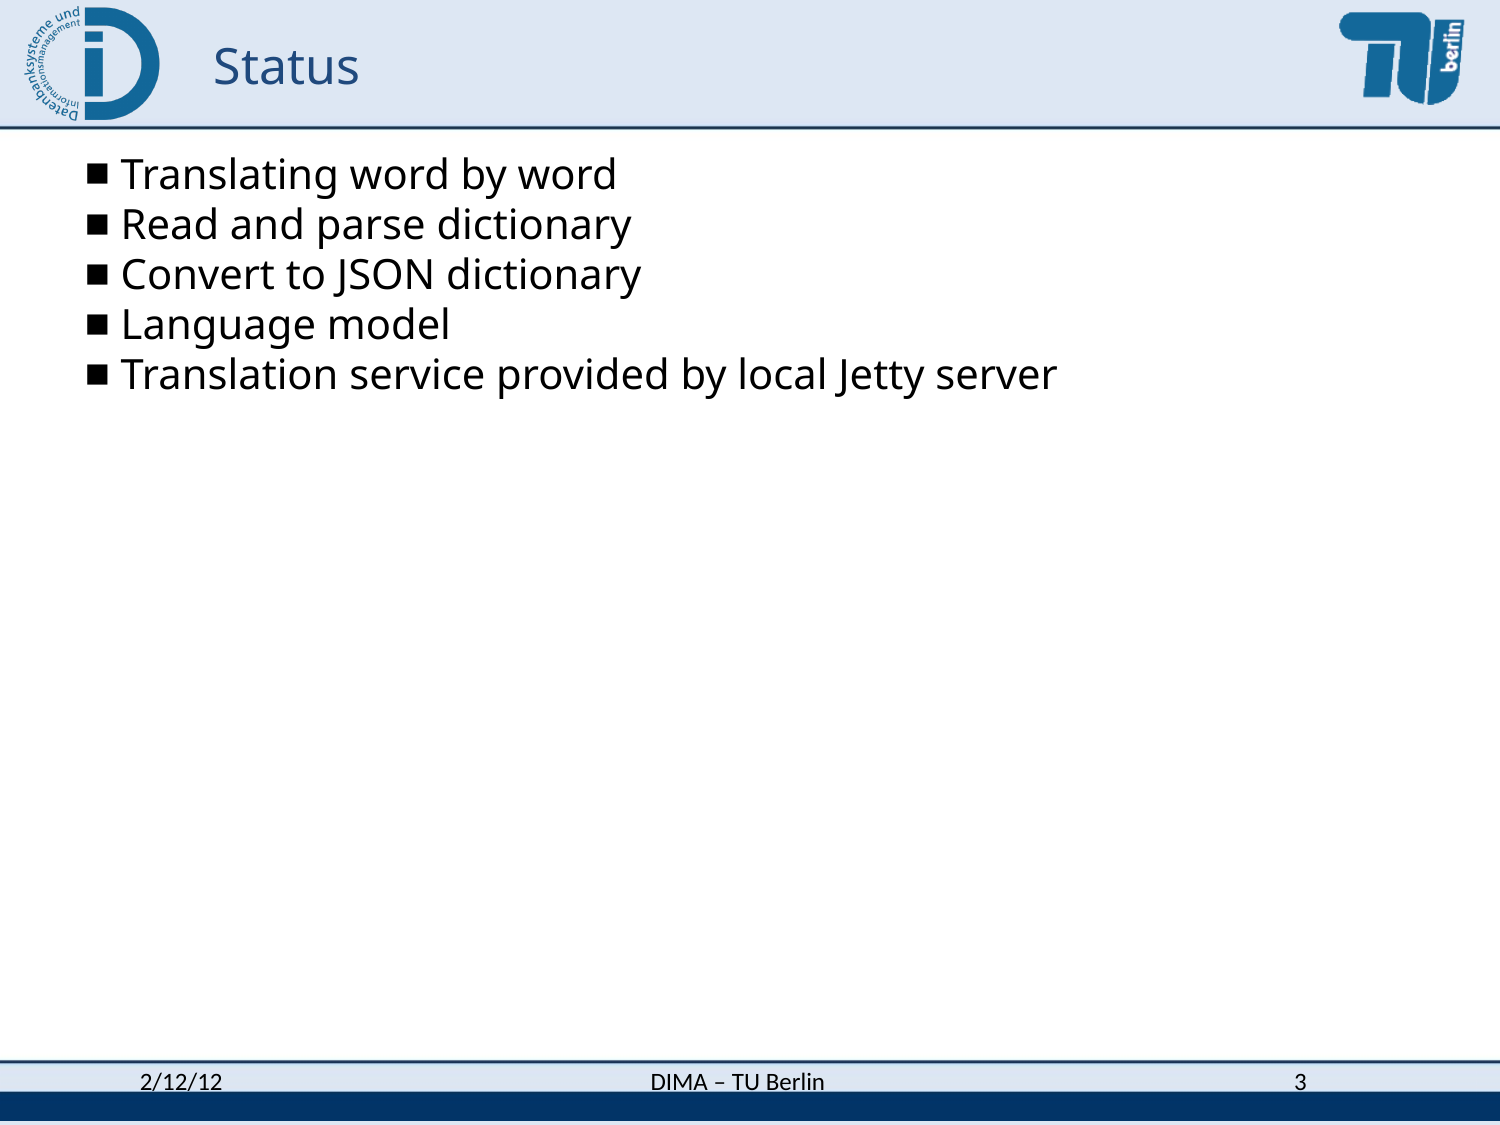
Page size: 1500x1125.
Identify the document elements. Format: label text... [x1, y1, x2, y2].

picture [0, 0, 1500, 1125]
text_box Translating word by word Read and parse dictionary Convert to JSON dictionary Language model Translation service provided by local Jetty server [70, 140, 1430, 1043]
text_box Status [199, 11, 1324, 117]
